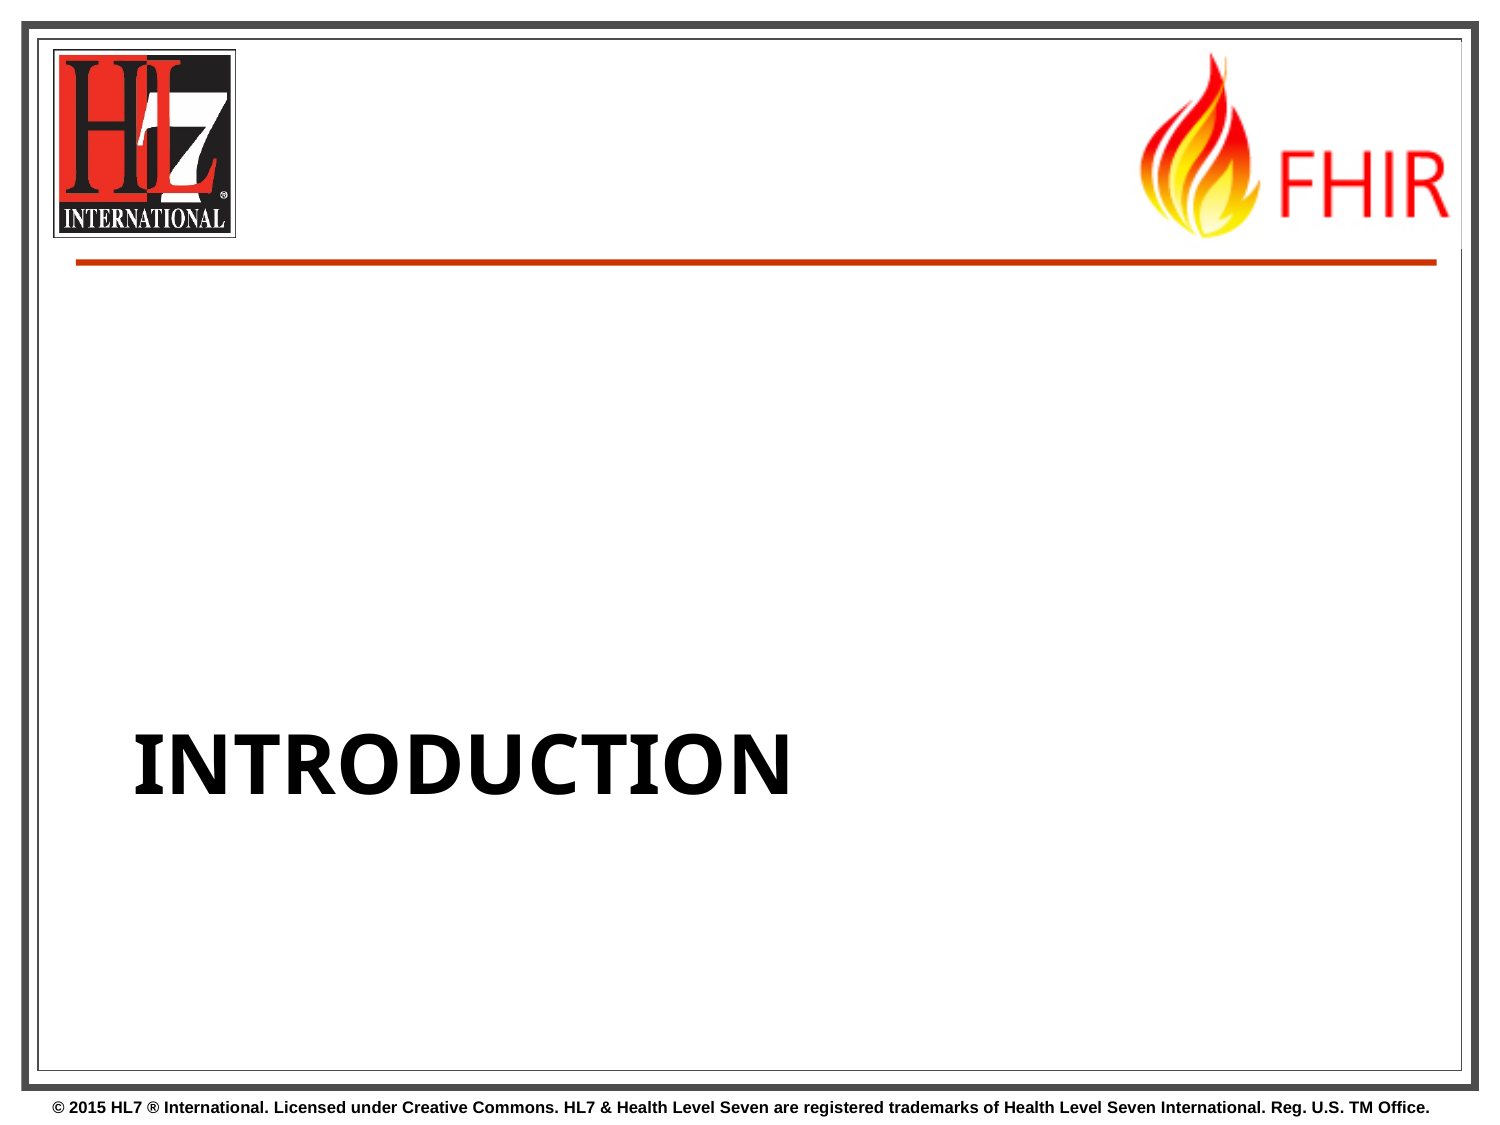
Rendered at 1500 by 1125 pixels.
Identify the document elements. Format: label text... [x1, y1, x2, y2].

picture [1128, 42, 1462, 249]
picture [53, 49, 236, 238]
title Introduction [118, 722, 1394, 947]
